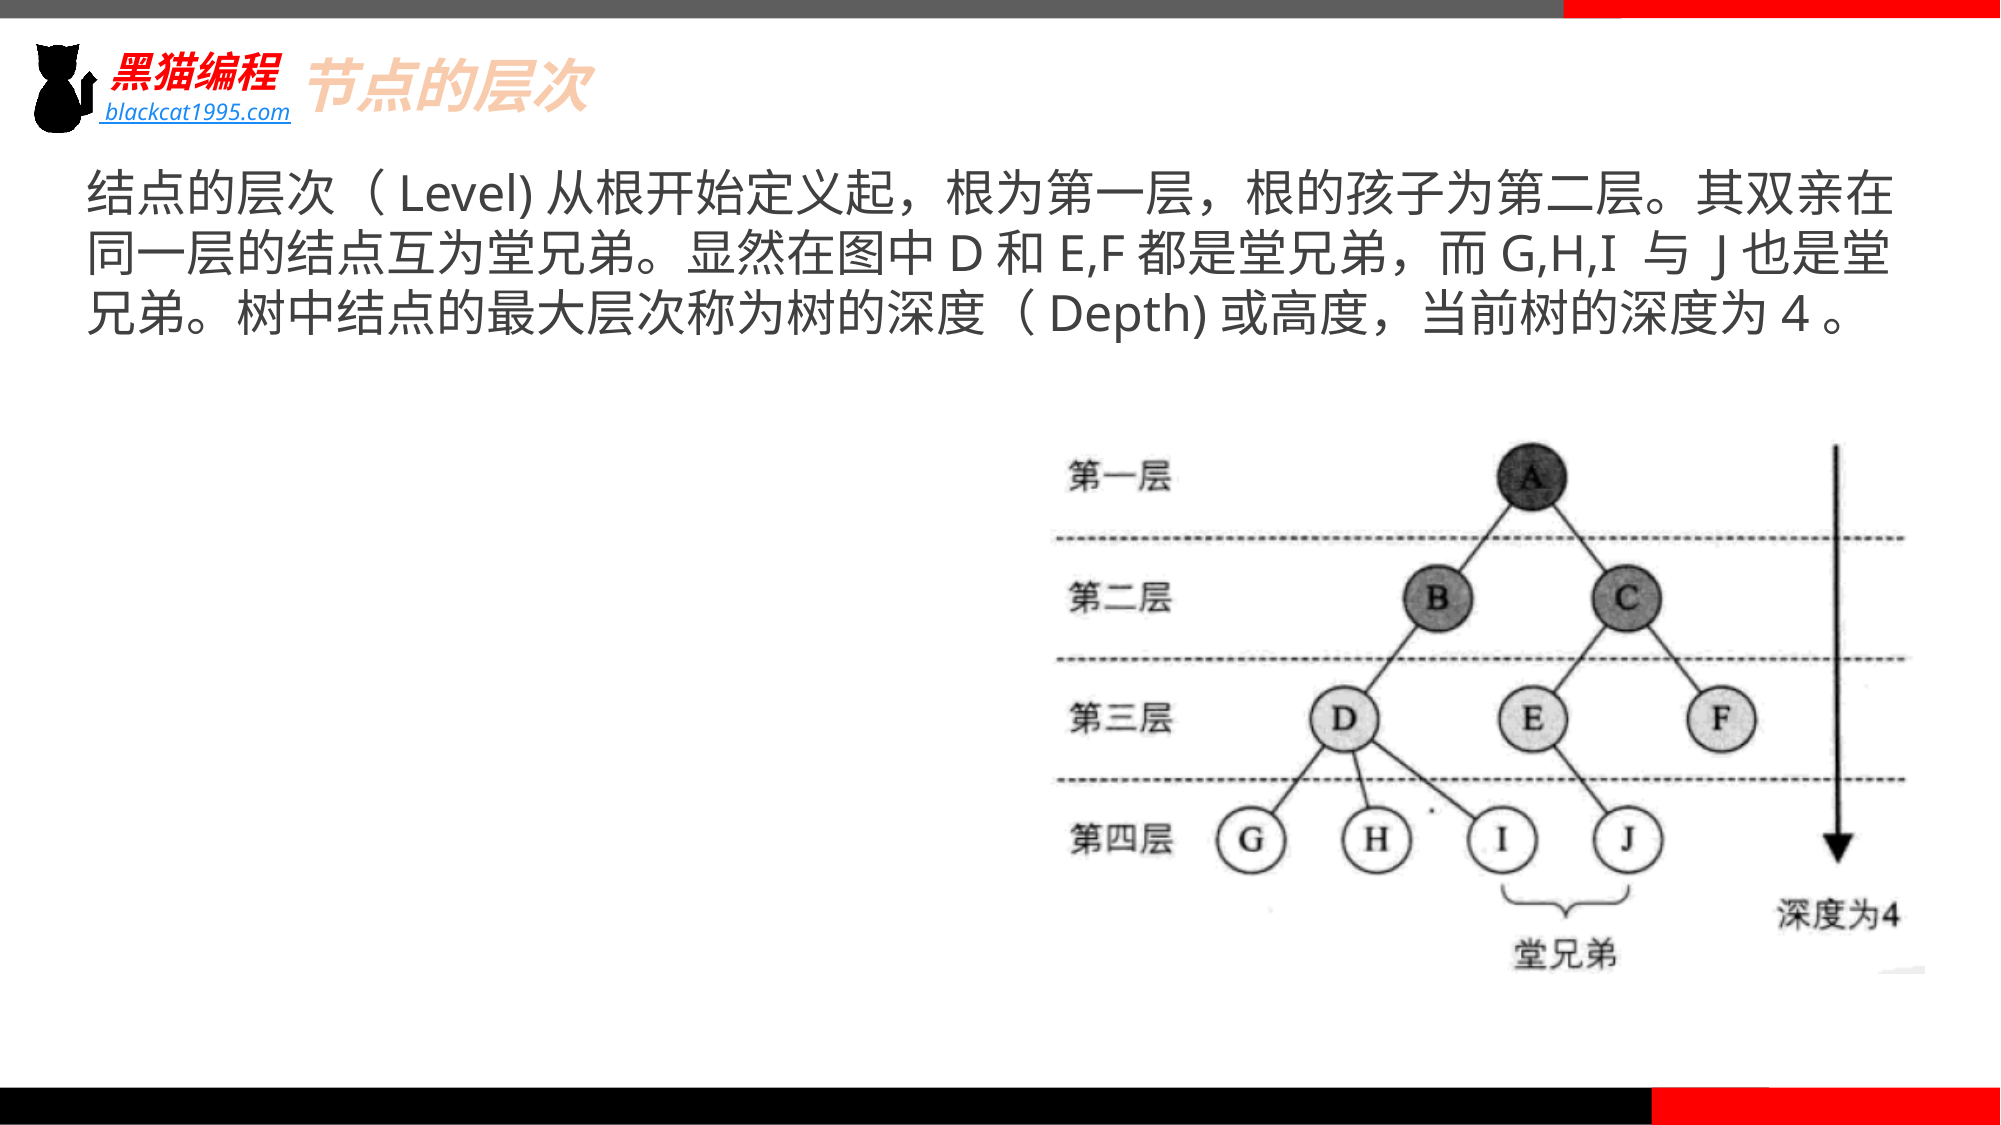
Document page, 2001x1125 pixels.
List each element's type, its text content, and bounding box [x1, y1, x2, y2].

picture [21, 44, 110, 133]
text_box 节点的层次 [282, 49, 751, 128]
picture [1032, 417, 1925, 975]
text_box 结点的层次（Level)从根开始定义起，根为第一层，根的孩子为第二层。其双亲在同一层的结点互为堂兄弟。显然在图中D和E,F都是堂兄弟，而G,H,I 与 J也是堂兄弟。树中结点的最大层次称为树的深度（Depth)或高度，当前树的深度为4。 [71, 154, 1925, 439]
